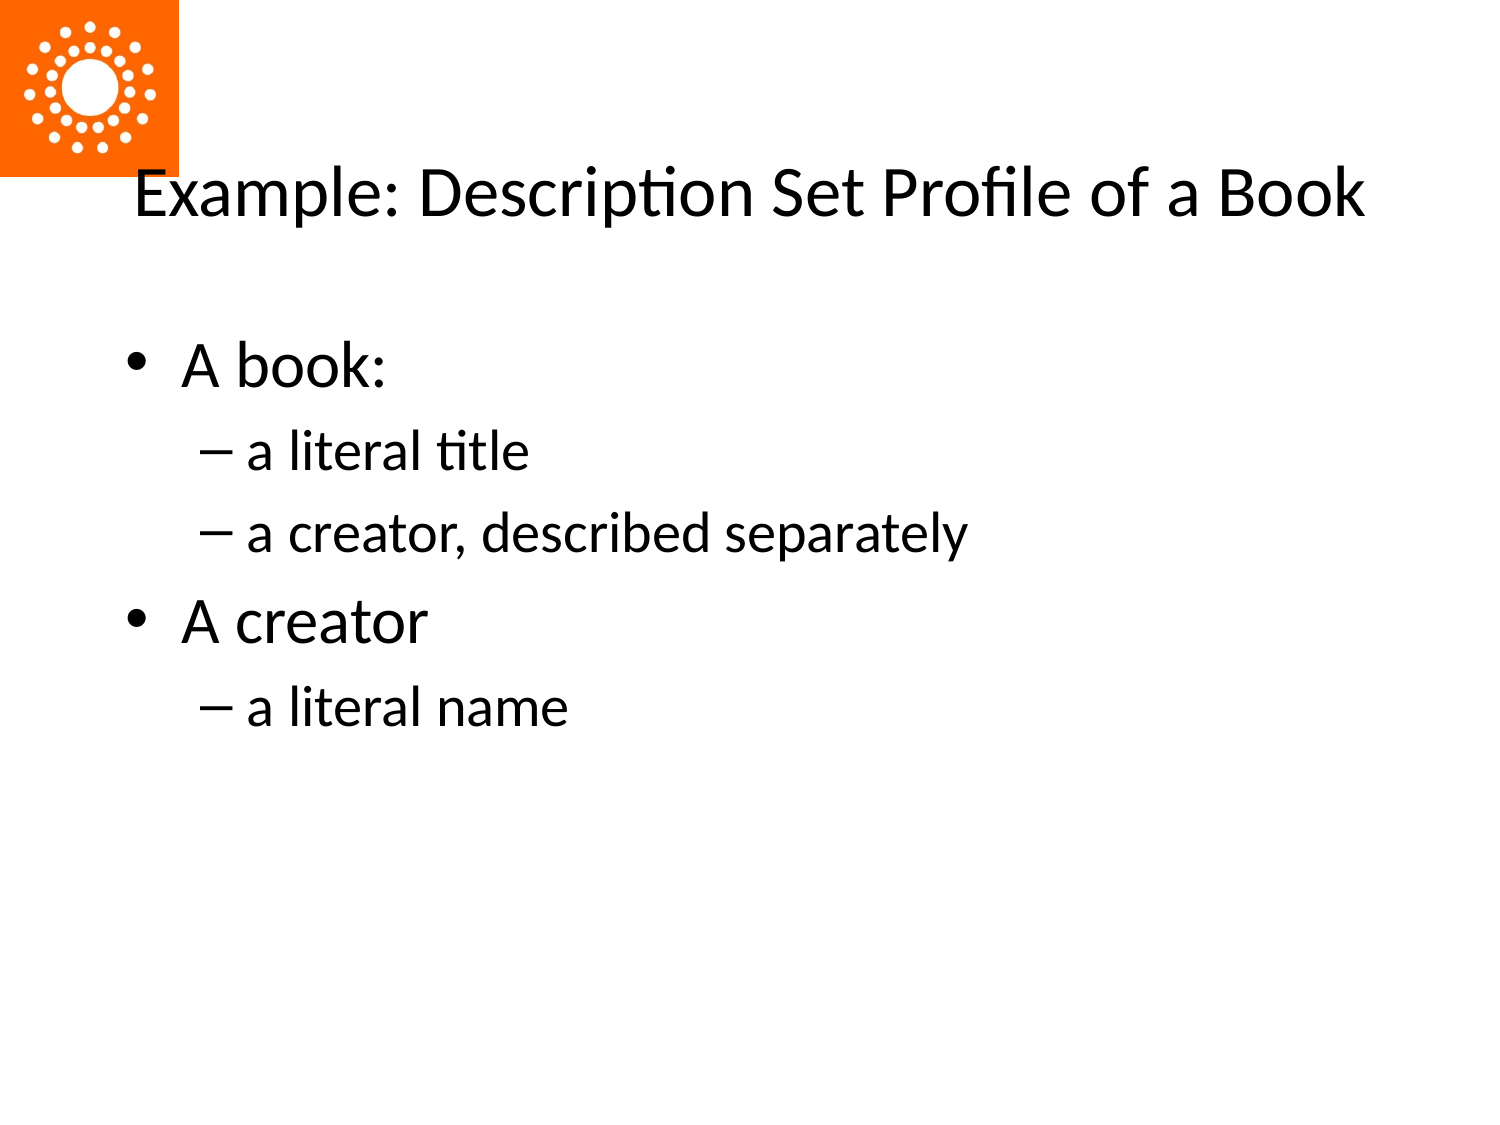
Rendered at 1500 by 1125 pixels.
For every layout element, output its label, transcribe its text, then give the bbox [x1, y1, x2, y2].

title Example: Description Set Profile of a Book [110, 93, 1391, 282]
picture [0, 0, 179, 177]
list A book: a literal title a creator, described separately A creator a literal name [110, 312, 1391, 1022]
